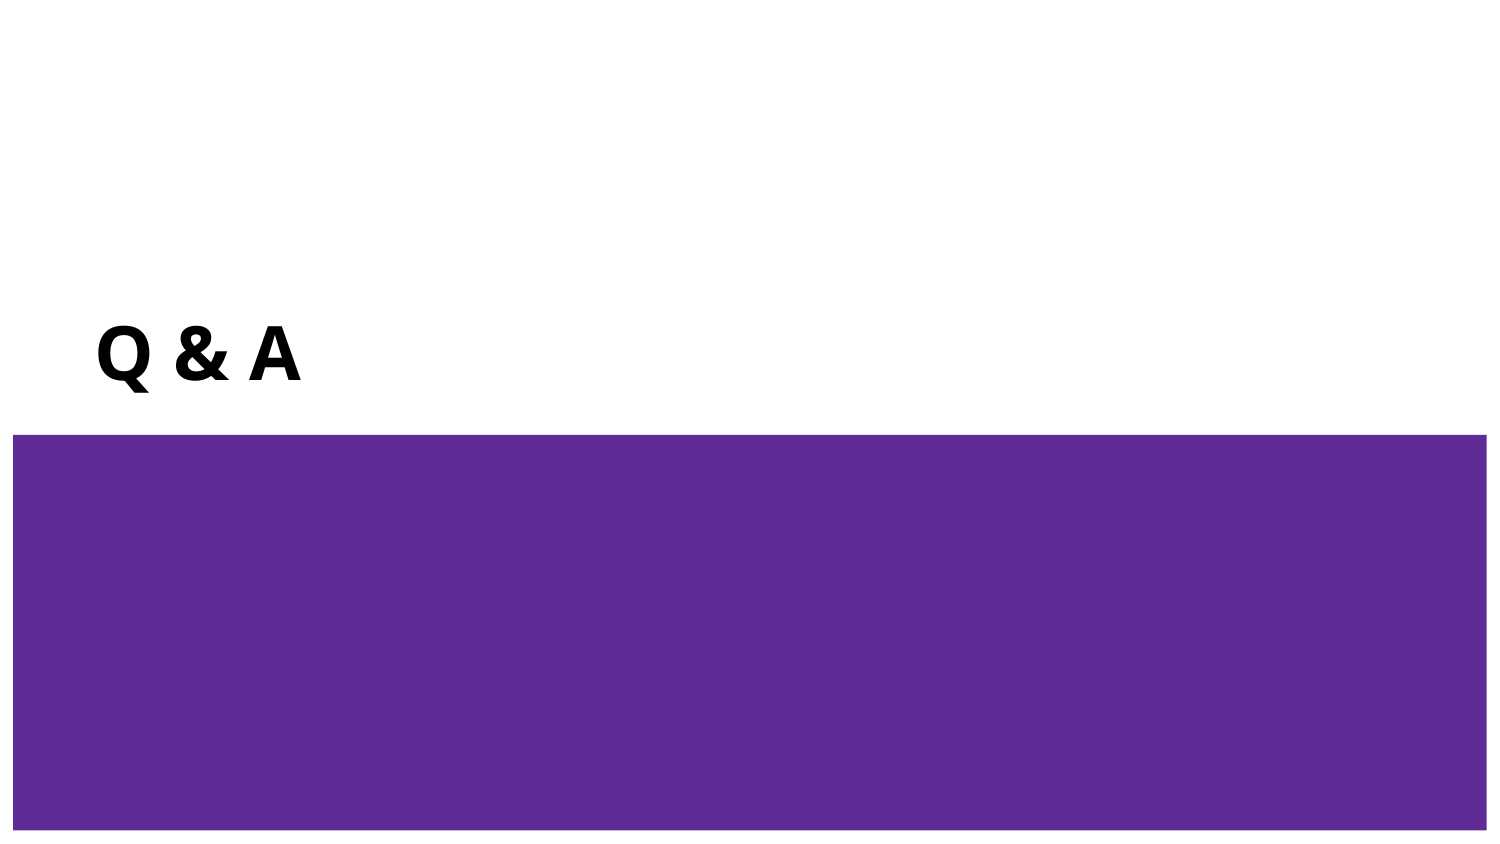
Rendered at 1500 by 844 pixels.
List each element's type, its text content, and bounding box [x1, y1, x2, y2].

title Q & A [79, 281, 1423, 411]
